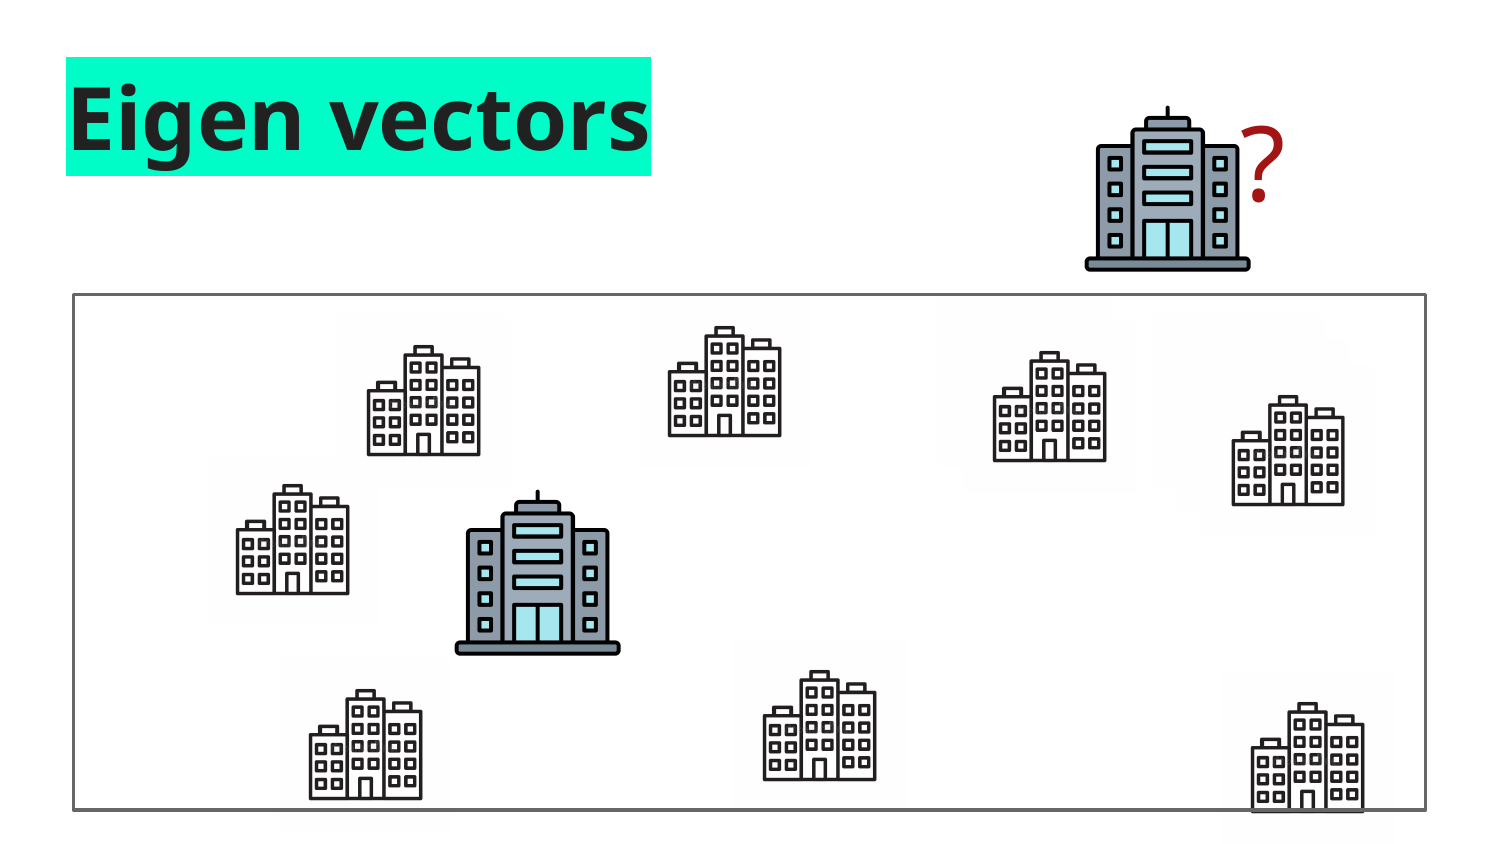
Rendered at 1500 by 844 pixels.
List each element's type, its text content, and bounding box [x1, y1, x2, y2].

title Eigen vectors [51, 48, 1449, 180]
list [51, 201, 1449, 750]
picture [205, 314, 624, 831]
picture [638, 294, 811, 468]
picture [1151, 314, 1375, 537]
text_box ? [1225, 82, 1374, 130]
text_box [73, 294, 1426, 810]
picture [732, 638, 906, 812]
picture [1220, 671, 1394, 844]
picture [1081, 102, 1255, 276]
picture [938, 294, 1137, 493]
